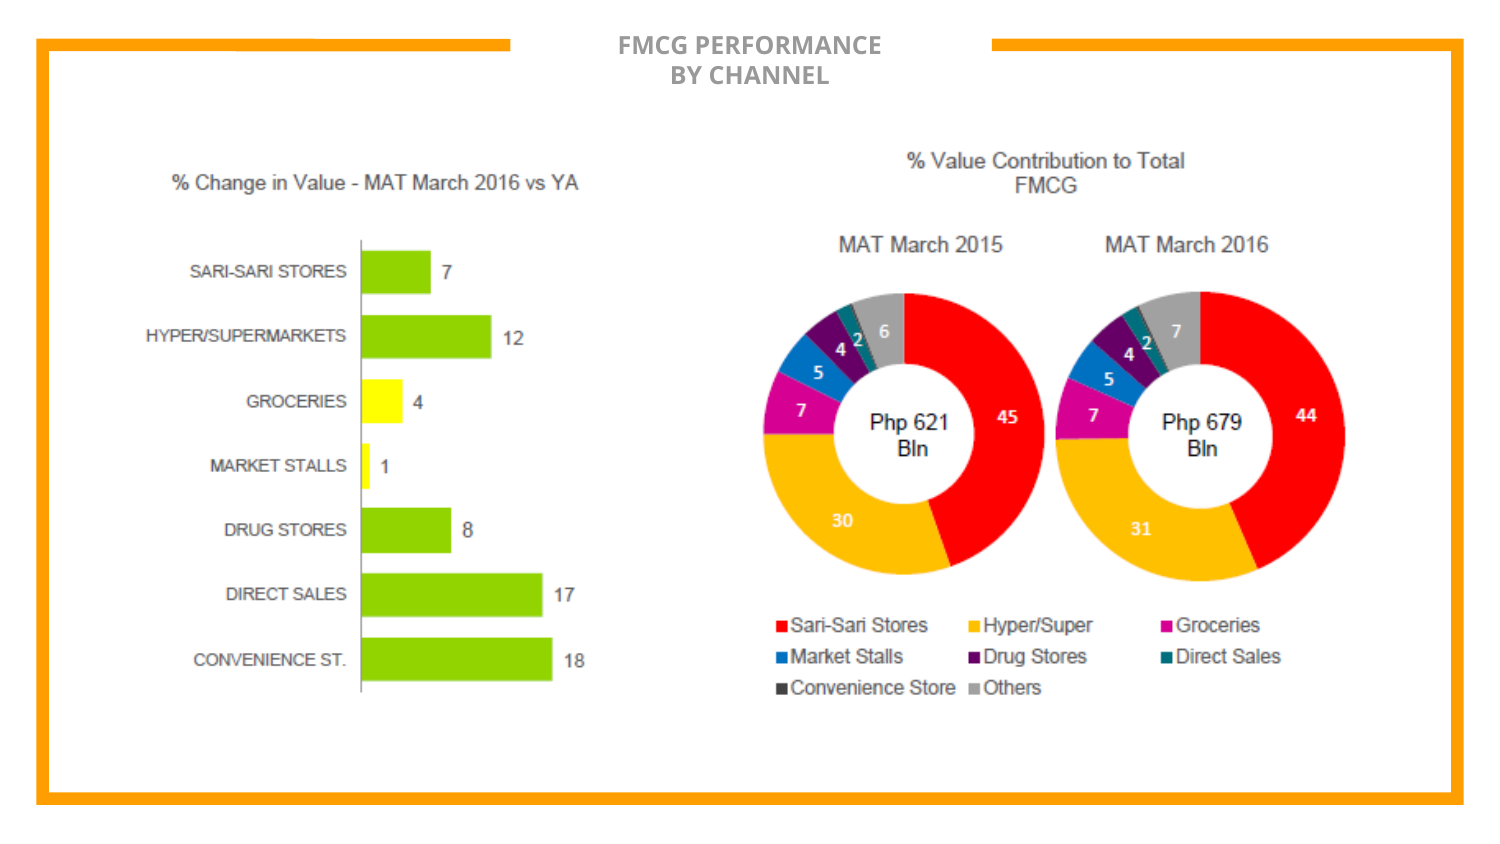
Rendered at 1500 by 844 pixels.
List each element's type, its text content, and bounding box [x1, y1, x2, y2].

title FMCG PERFORMANCE BY CHANNEL [531, 15, 969, 136]
picture [759, 103, 1352, 719]
picture [139, 150, 597, 699]
